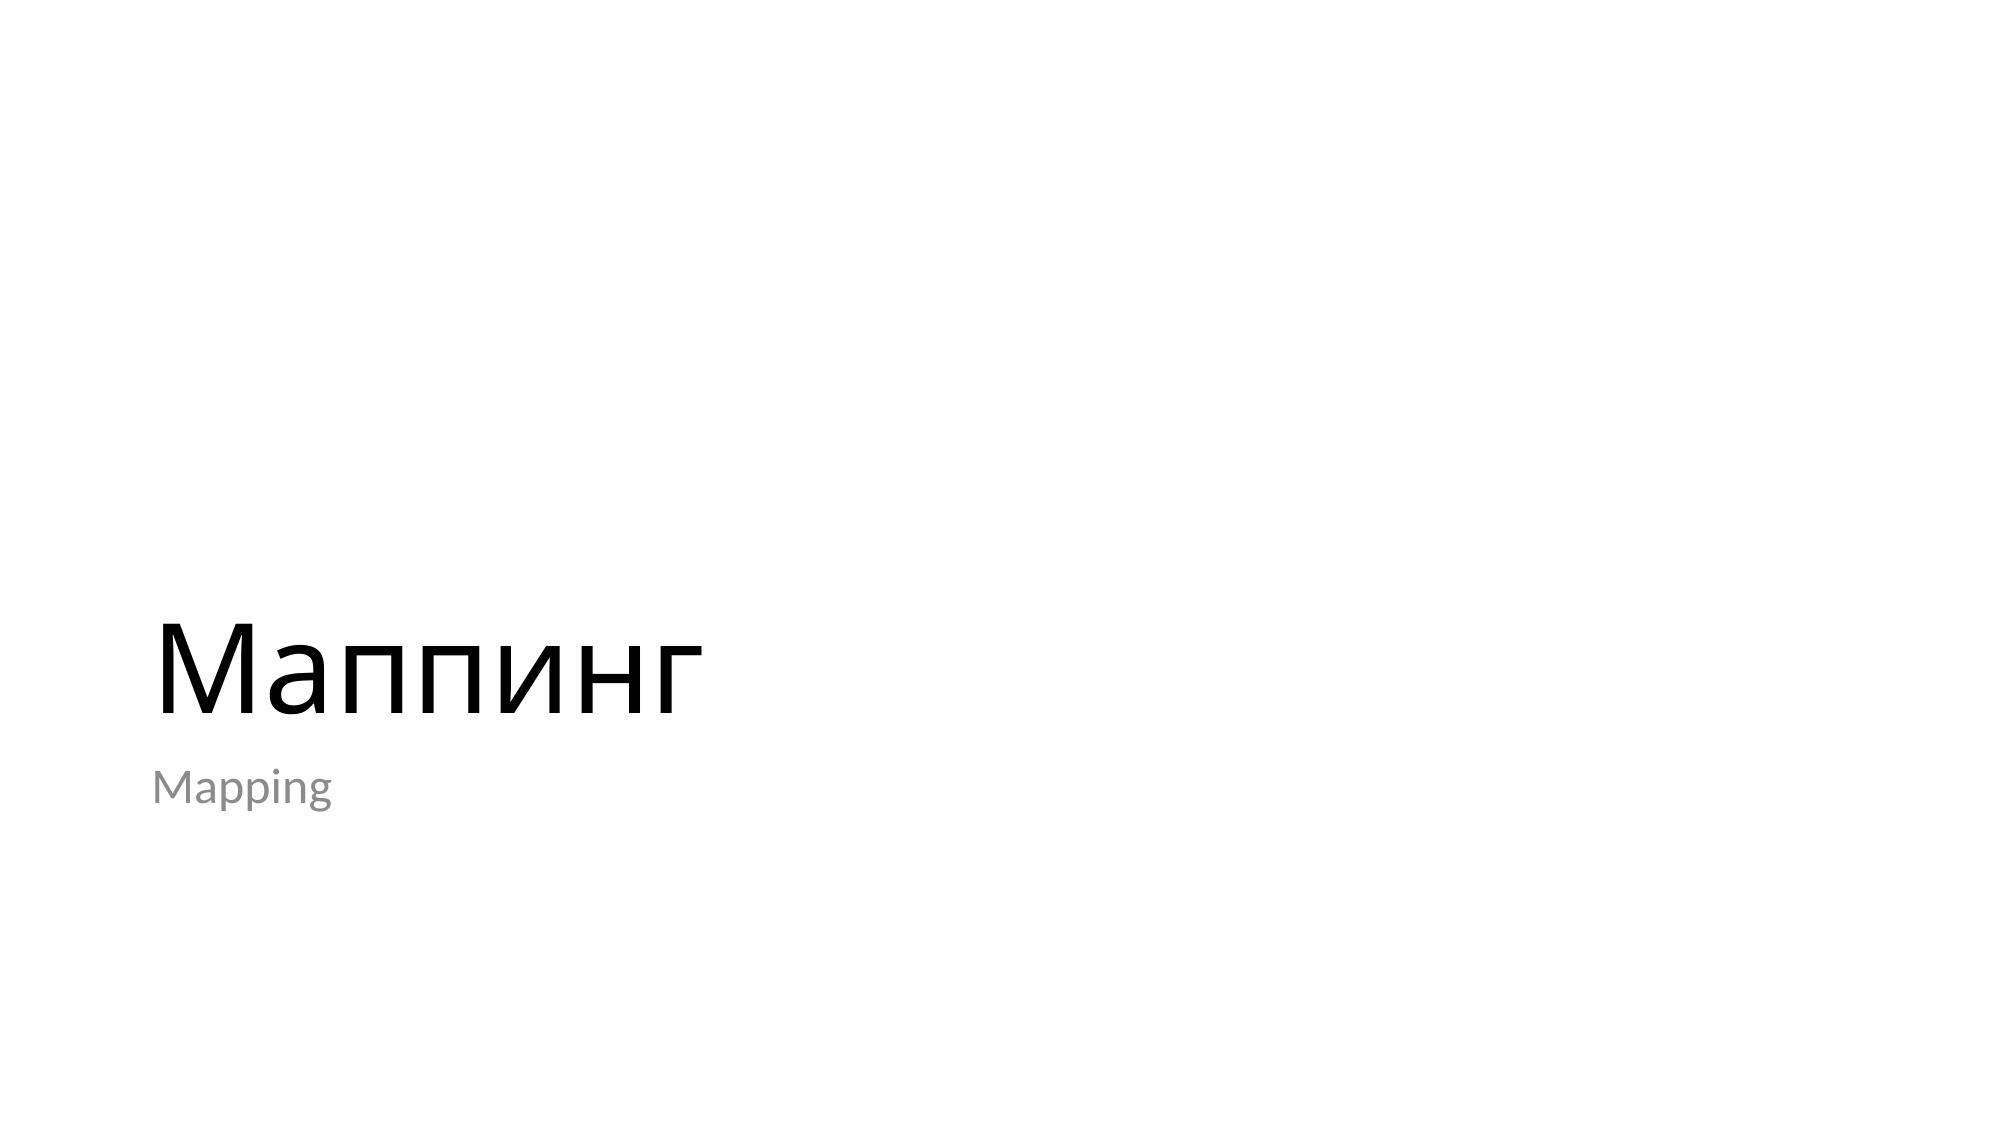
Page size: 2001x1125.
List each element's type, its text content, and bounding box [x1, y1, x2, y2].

list Mapping [136, 752, 1862, 999]
title Маппинг [136, 280, 1862, 749]
